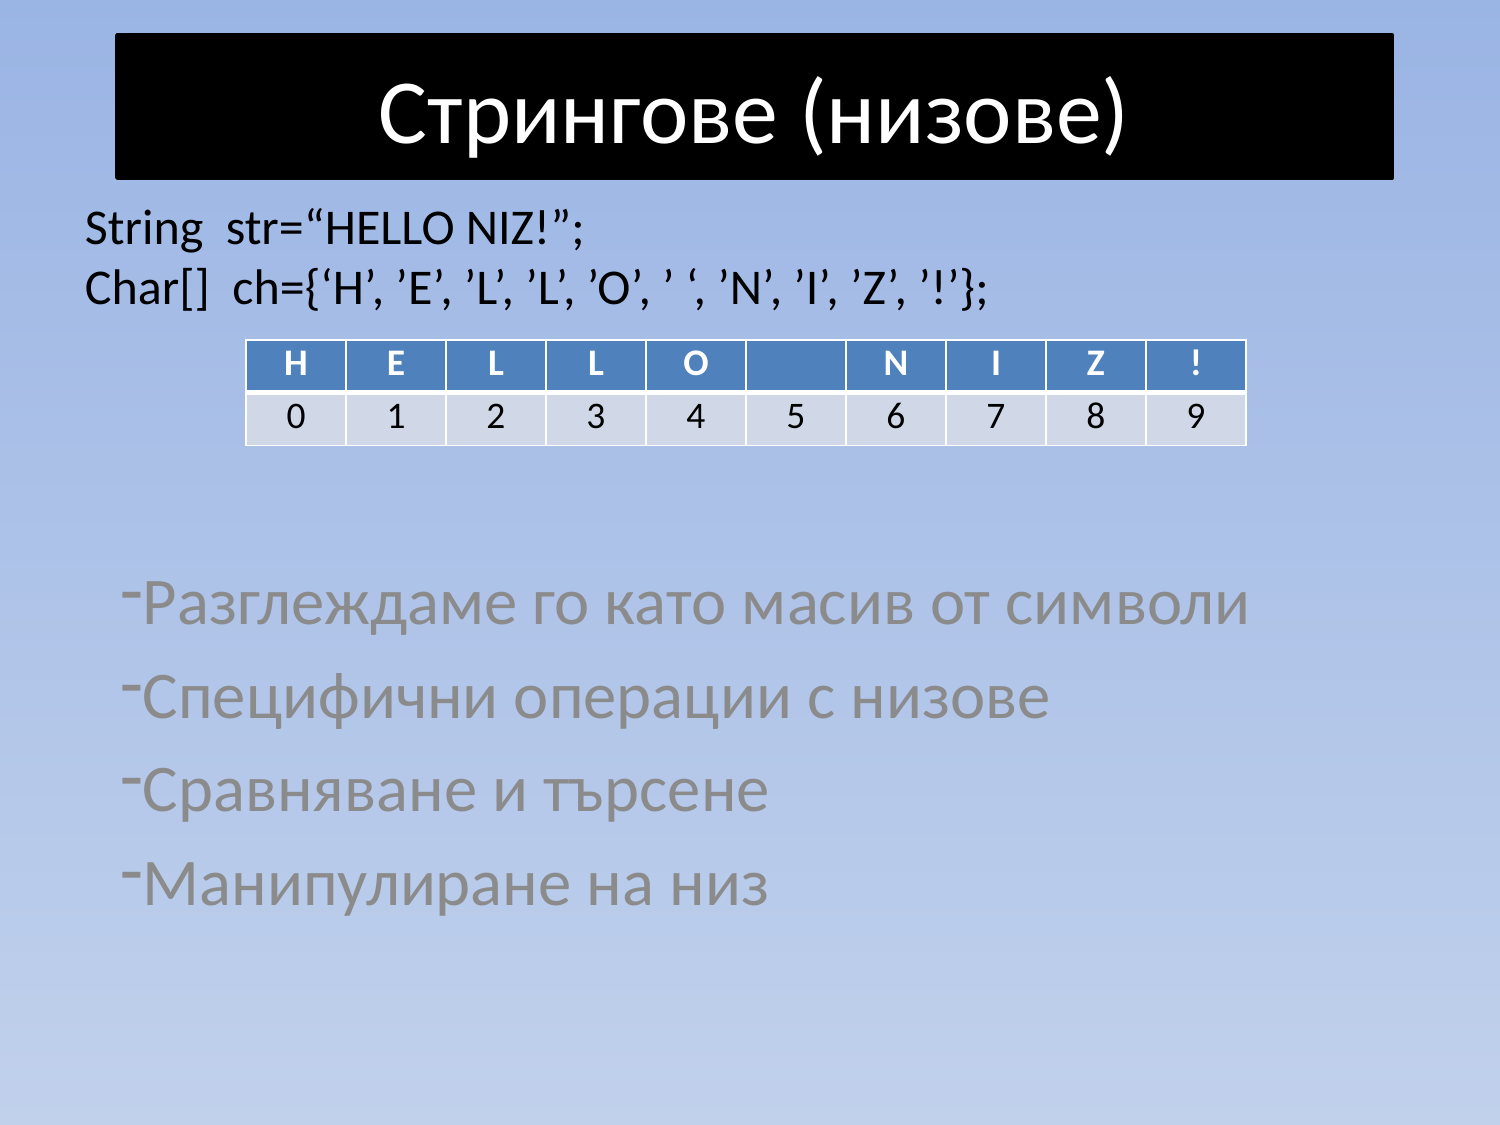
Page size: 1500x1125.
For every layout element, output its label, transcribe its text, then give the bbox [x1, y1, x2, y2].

table_cell 9 [1147, 395, 1245, 445]
table_cell 2 [447, 395, 545, 445]
table_cell 1 [347, 395, 445, 445]
table_cell 7 [947, 395, 1045, 445]
subtitle Разглеждаме го като масив от символи Специфични операции с низове Сравняване и търсене Манипулиране на низ [105, 550, 1348, 1020]
table_cell 6 [847, 395, 945, 445]
table_header I [947, 341, 1045, 390]
table_cell 3 [547, 395, 645, 445]
table_header N [847, 341, 945, 390]
table_cell 5 [747, 395, 845, 445]
table_cell 0 [247, 395, 345, 445]
table_header O [647, 341, 745, 390]
table_cell 8 [1047, 395, 1145, 445]
title Стрингове (низове) [115, 33, 1394, 180]
text_box String str=“HELLO NIZ!”; Char[] ch={‘H’, ’E’, ’L’, ’L’, ’O’, ’ ‘, ’N’, ’I’, ’Z’, ’!’}; [70, 187, 1372, 323]
table_header H [247, 341, 345, 390]
table_header [747, 341, 845, 390]
table_header L [547, 341, 645, 390]
table_header E [347, 341, 445, 390]
table_header L [447, 341, 545, 390]
table_header Z [1047, 341, 1145, 390]
table_header ! [1147, 341, 1245, 390]
table_cell 4 [647, 395, 745, 445]
